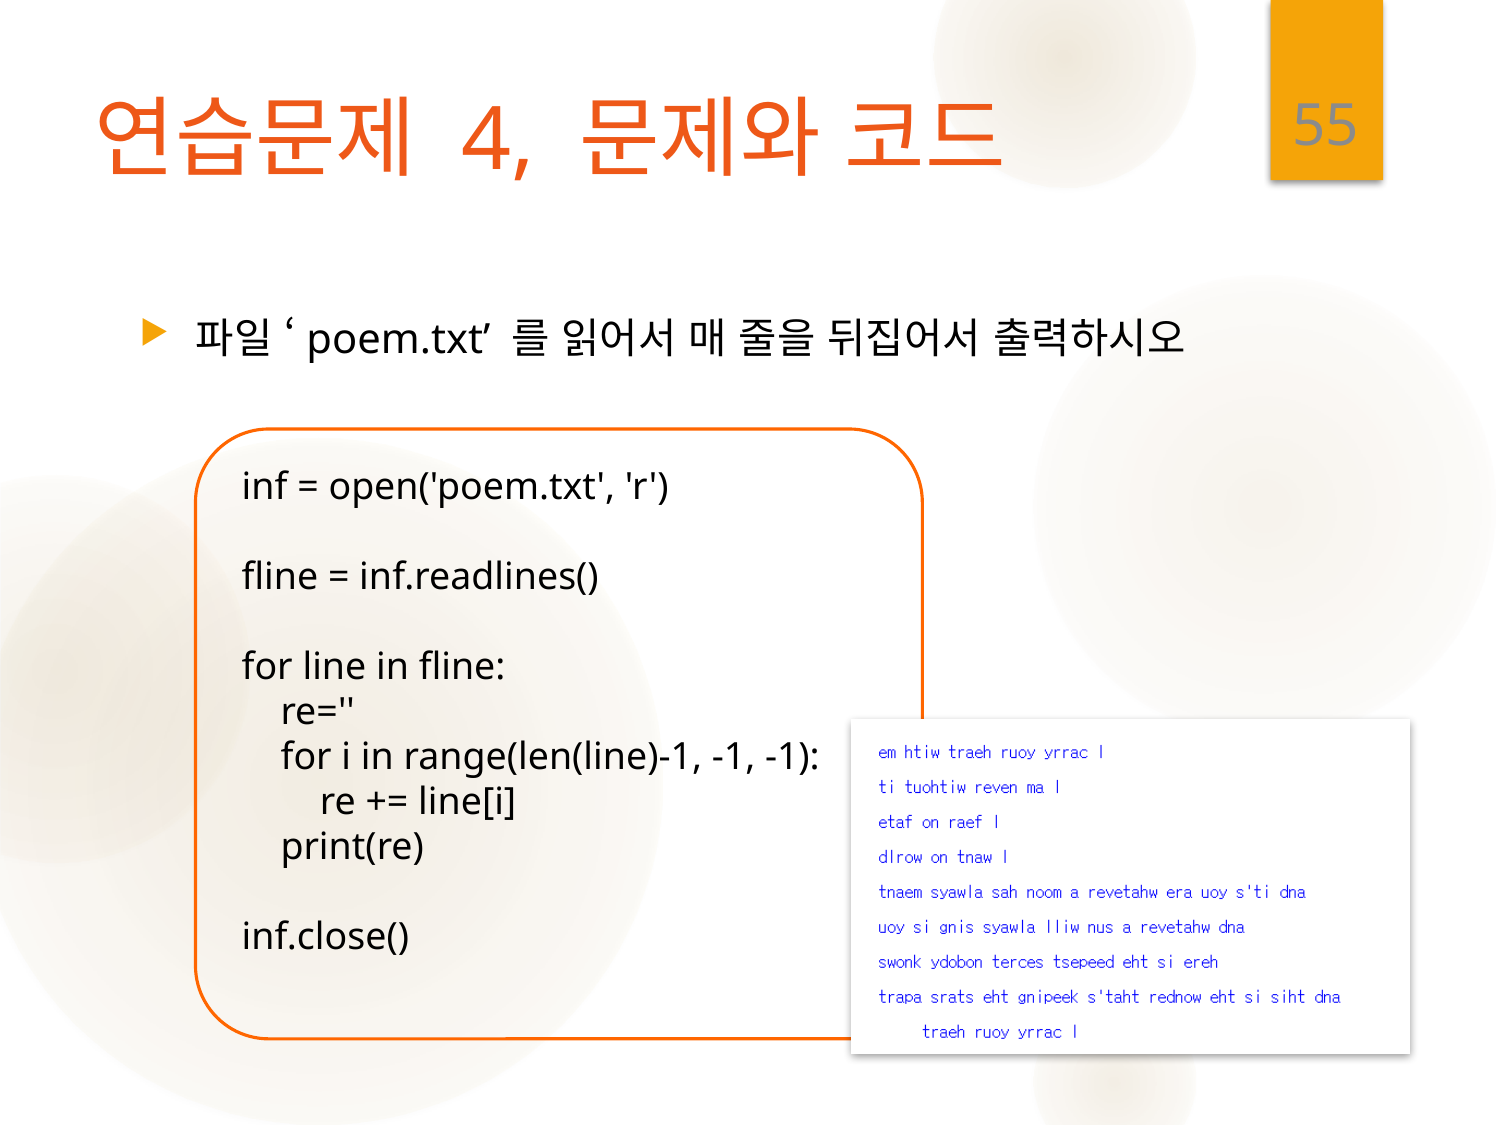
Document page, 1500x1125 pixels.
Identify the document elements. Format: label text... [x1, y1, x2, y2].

slide_number 55 [1273, 48, 1378, 175]
picture [865, 733, 1396, 1040]
text_box [195, 428, 923, 1039]
text_box inf = open('poem.txt', 'r') fline = inf.readlines() for line in fline: re='' for i in range(len(line)-1, -1, -1): re += line[i] print(re) inf.close() [226, 454, 891, 964]
list 파일 ‘poem.txt’ 를 읽어서 매 줄을 뒤집어서 출력하시오 [124, 304, 1226, 993]
title 연습문제 4, 문제와 코드 [79, 74, 1237, 304]
